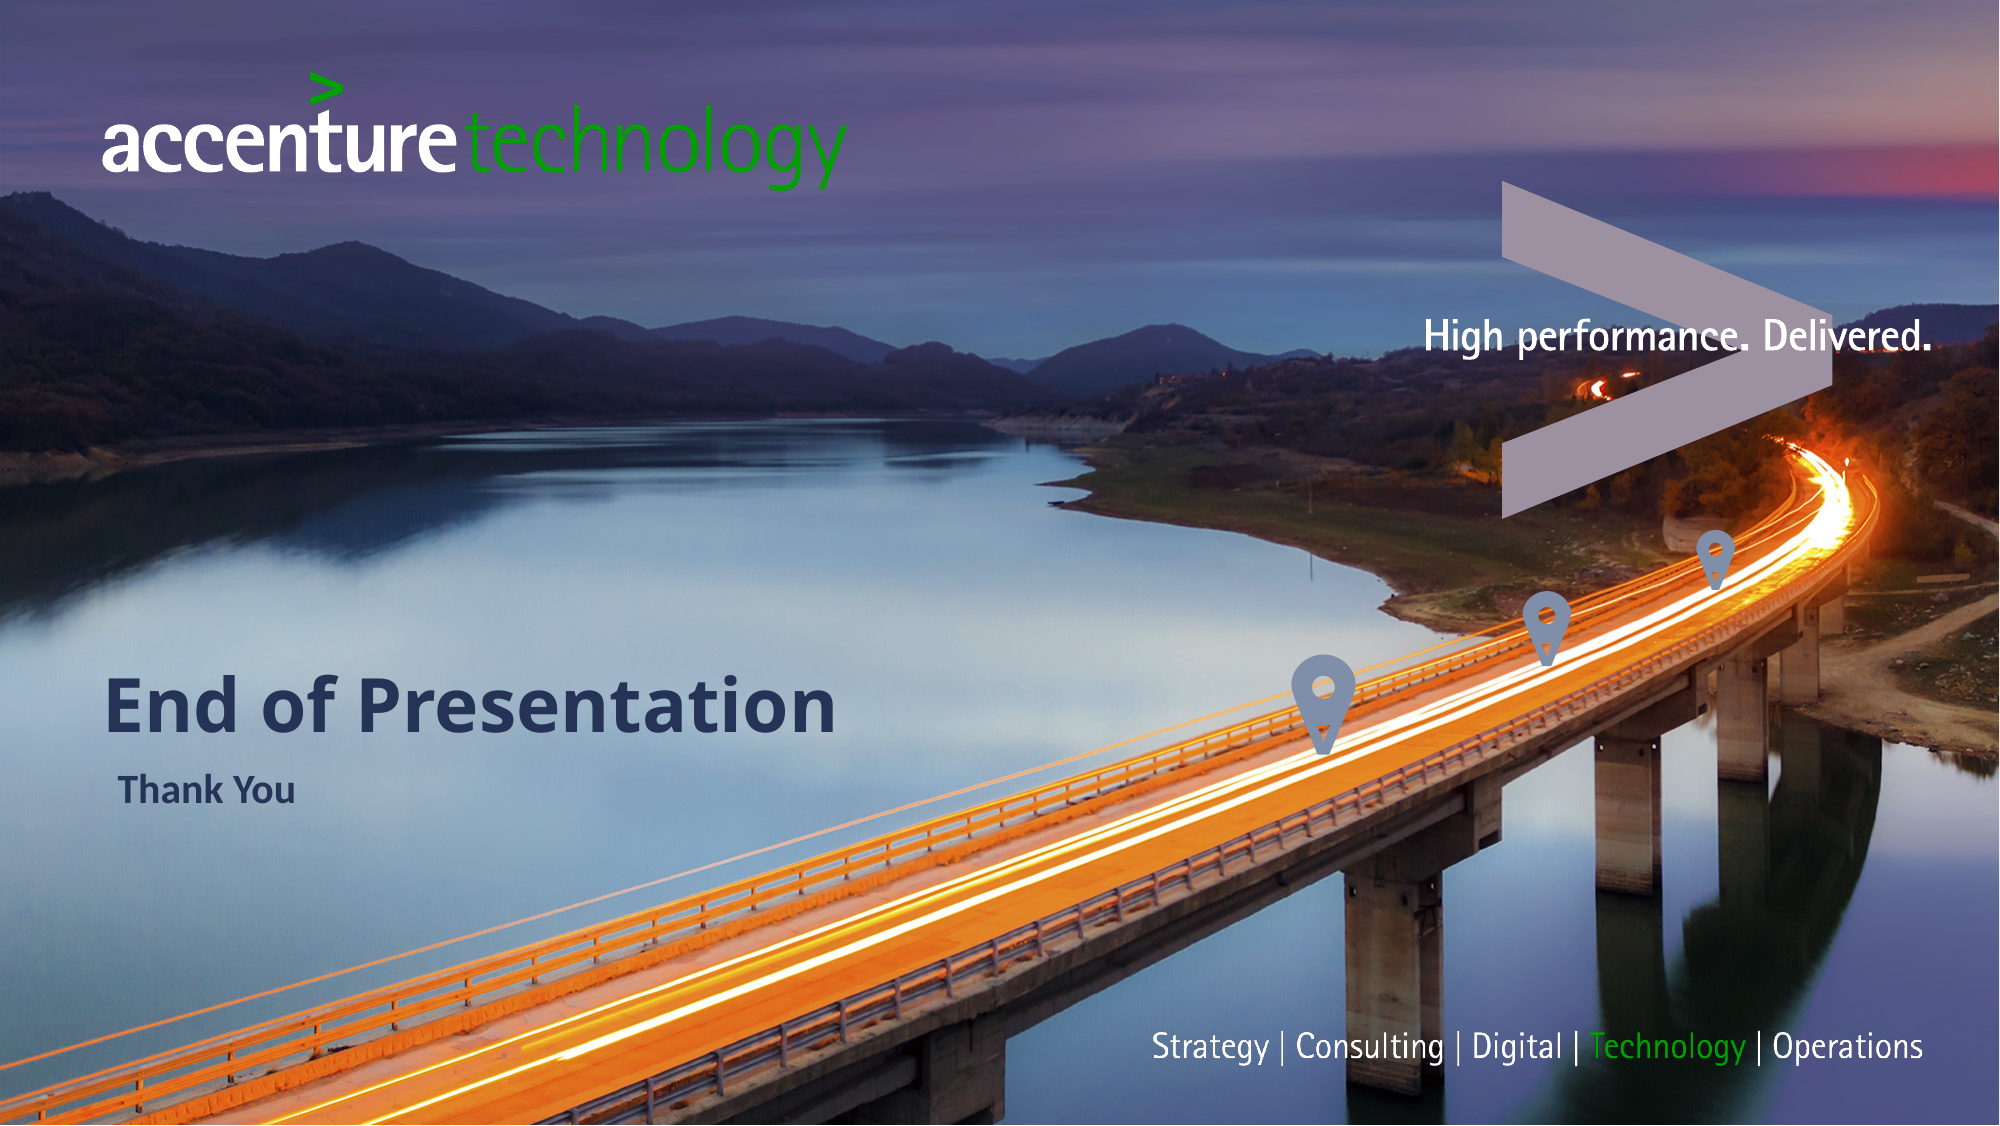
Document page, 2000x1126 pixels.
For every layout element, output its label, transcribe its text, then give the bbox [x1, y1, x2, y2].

picture [0, 0, 2000, 1125]
list Thank You [102, 754, 1100, 832]
title End of Presentation [102, 631, 1100, 754]
